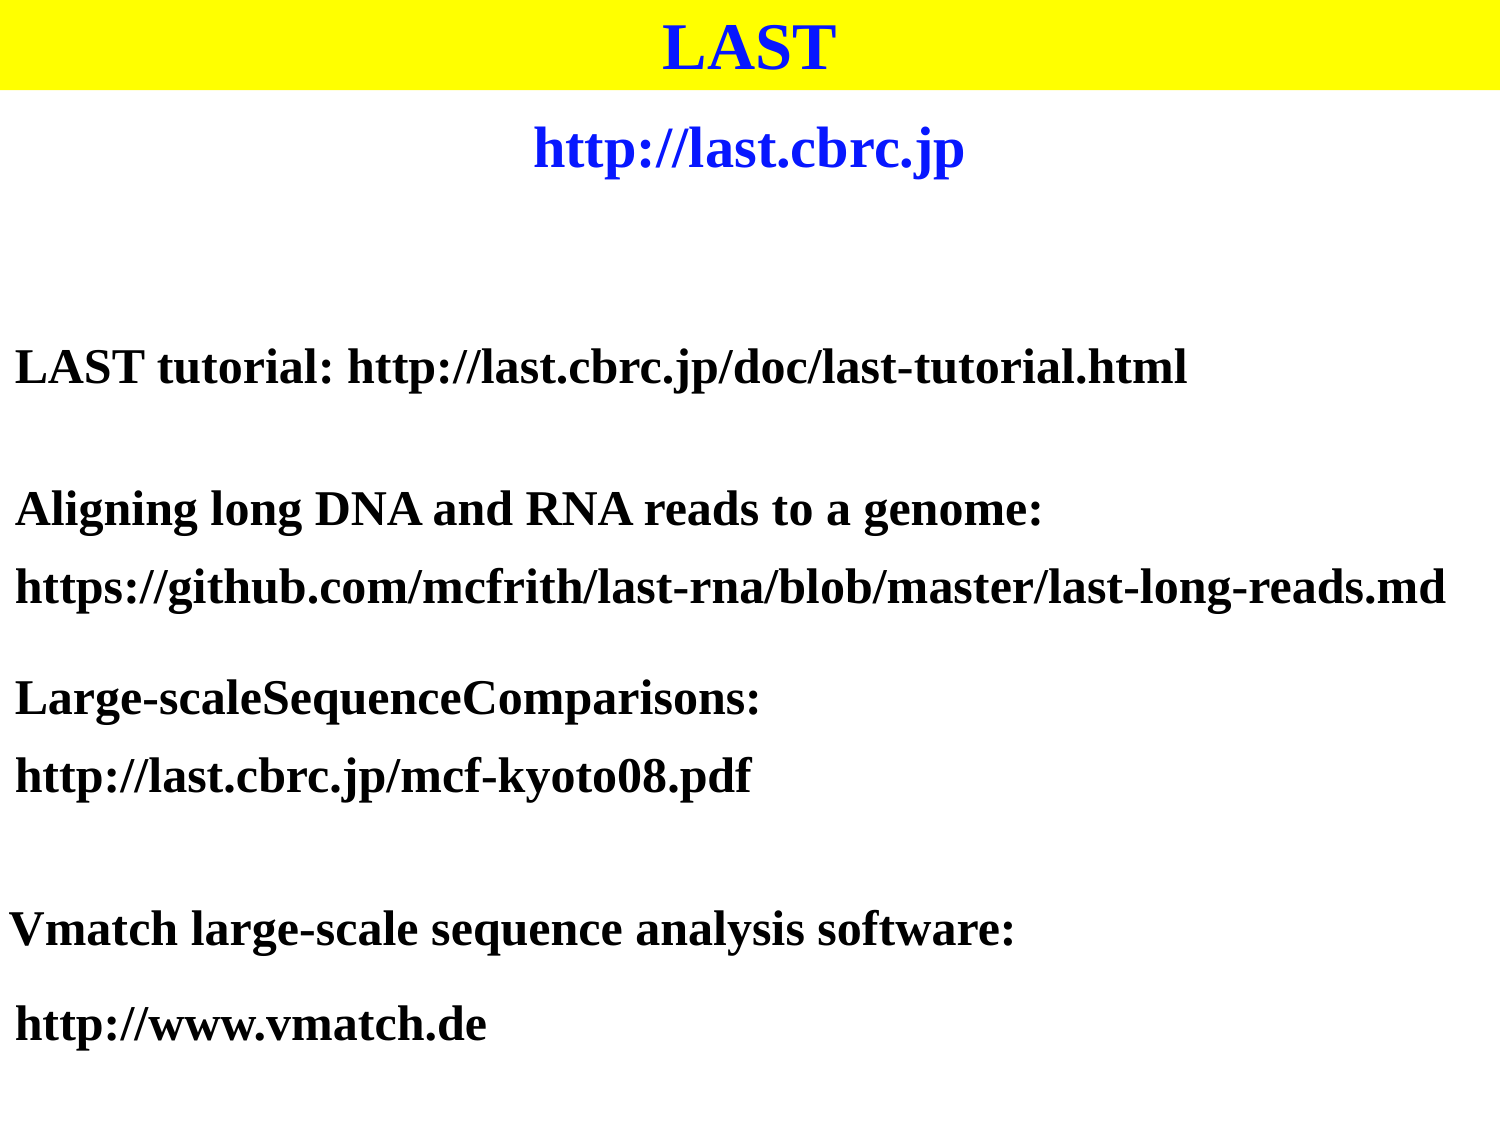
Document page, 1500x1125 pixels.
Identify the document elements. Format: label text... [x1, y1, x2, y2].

text_box Vmatch large-scale sequence analysis software: [0, 888, 1193, 964]
text_box Aligning long DNA and RNA reads to a genome: [0, 467, 1483, 543]
text_box LAST tutorial: http://last.cbrc.jp/doc/last-tutorial.html [0, 326, 1500, 401]
text_box http://last.cbrc.jp/mcf-kyoto08.pdf [0, 734, 1483, 810]
text_box Large-scaleSequenceComparisons: [0, 656, 1093, 732]
text_box http://last.cbrc.jp [0, 101, 1500, 187]
text_box https://github.com/mcfrith/last-rna/blob/master/last-long-reads.md [0, 545, 1500, 621]
text_box LAST [0, 0, 1500, 91]
text_box http://www.vmatch.de [0, 982, 1500, 1058]
